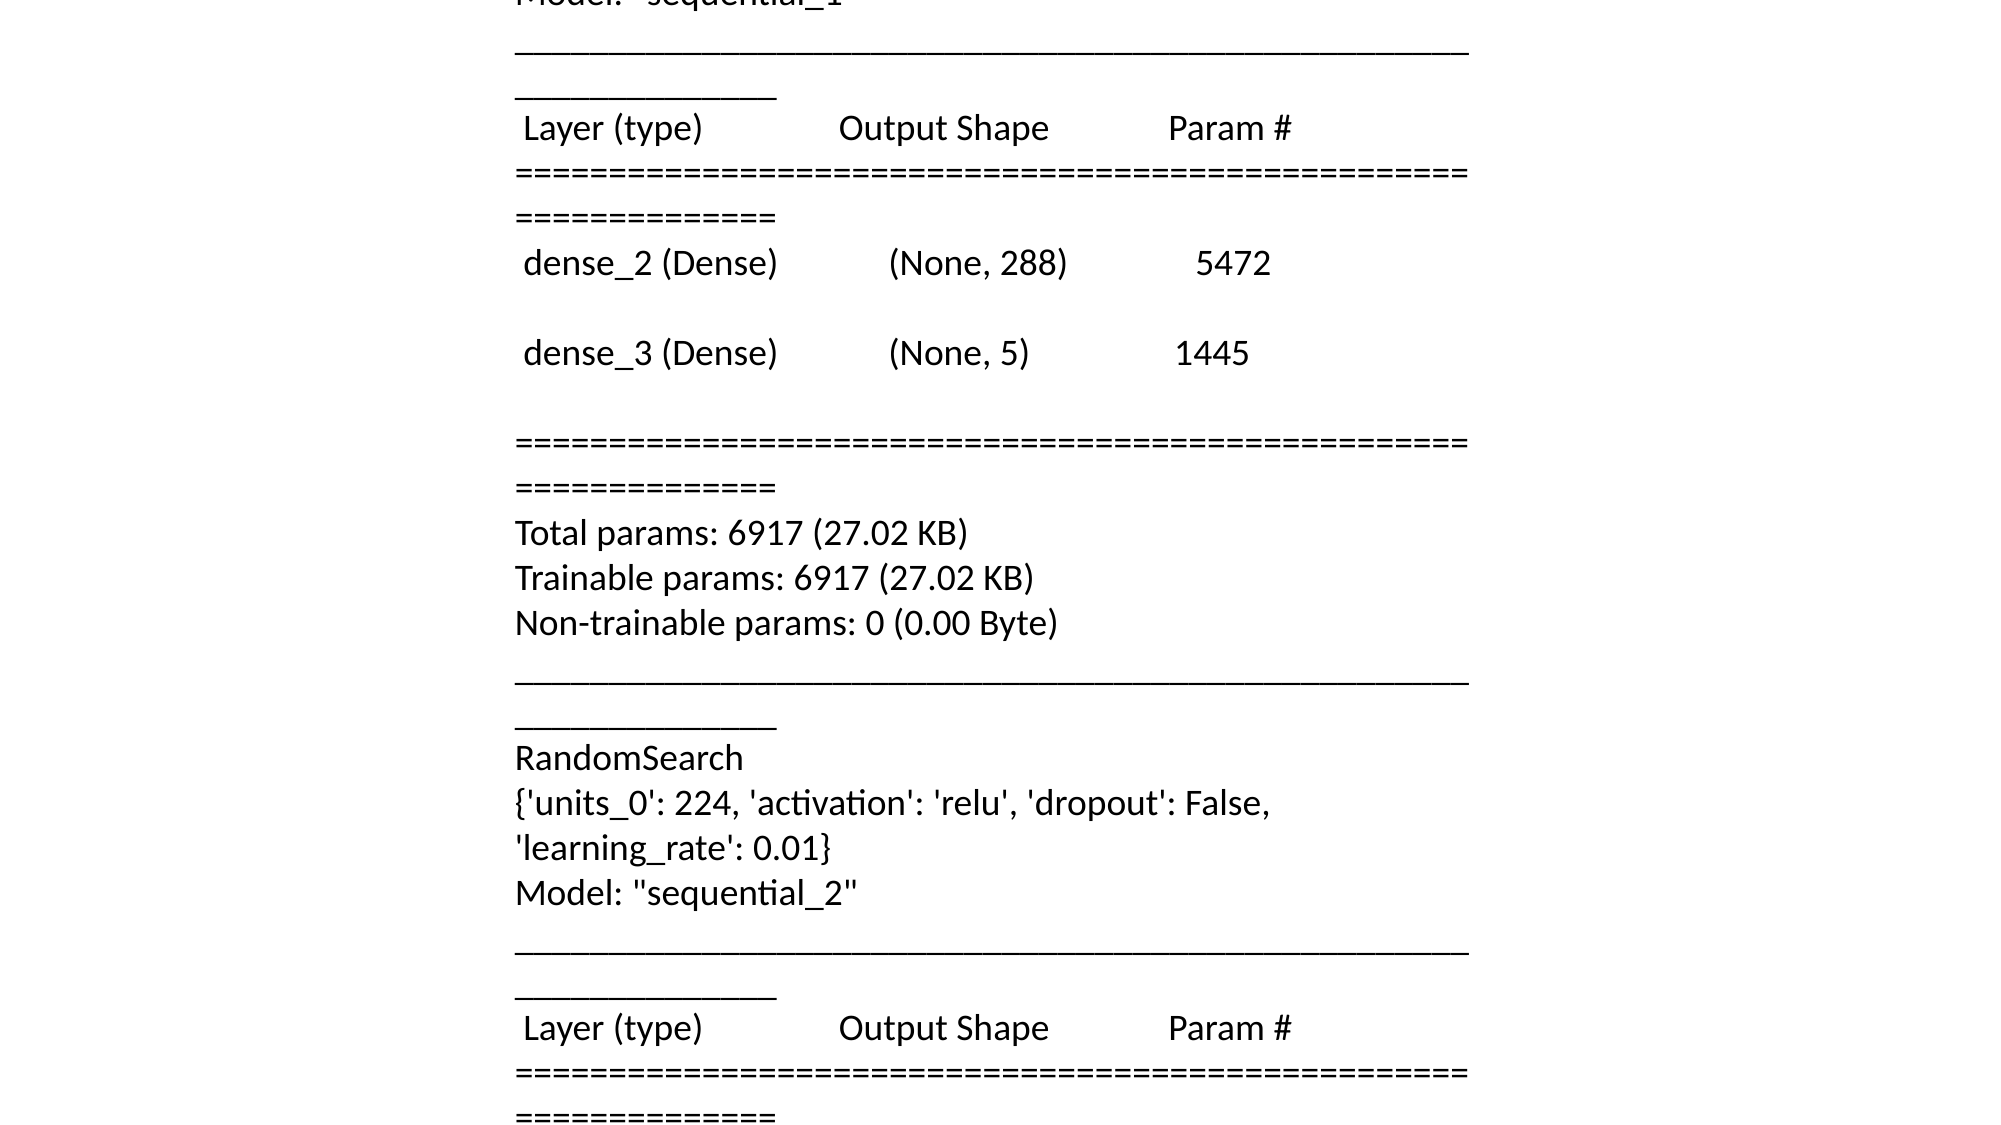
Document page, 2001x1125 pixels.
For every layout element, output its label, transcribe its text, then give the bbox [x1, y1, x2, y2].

text_box Trial 5 Complete [00h 00m 14s] val_accuracy: 0.8599999845027924 Best val_accuracy So Far: 0.9900000095367432 Total elapsed time: 00h 01m 05s Hyperband {'units_0': 288, 'activation': 'tanh', 'dropout': False, 'learning_rate': 0.01, 'tuner/epochs': 50, 'tuner/initial_epoch': 17, 'tuner/bracket': 3, 'tuner/round': 3, 'tuner/trial_id': '0046'} Model: "sequential_1" _________________________________________________________________ Layer (type) Output Shape Param # ================================================================= dense_2 (Dense) (None, 288) 5472 dense_3 (Dense) (None, 5) 1445 ================================================================= Total params: 6917 (27.02 KB) Trainable params: 6917 (27.02 KB) Non-trainable params: 0 (0.00 Byte) _________________________________________________________________ RandomSearch {'units_0': 224, 'activation': 'relu', 'dropout': False, 'learning_rate': 0.01} Model: "sequential_2" _________________________________________________________________ Layer (type) Output Shape Param # ================================================================= dense_4 (Dense) (None, 224) 4256 dense_5 (Dense) (None, 5) 1125 ================================================================= Total params: 5381 (21.02 KB) Trainable params: 5381 (21.02 KB) Non-trainable params: 0 (0.00 Byte) [500, 0, 1500, 1125]
